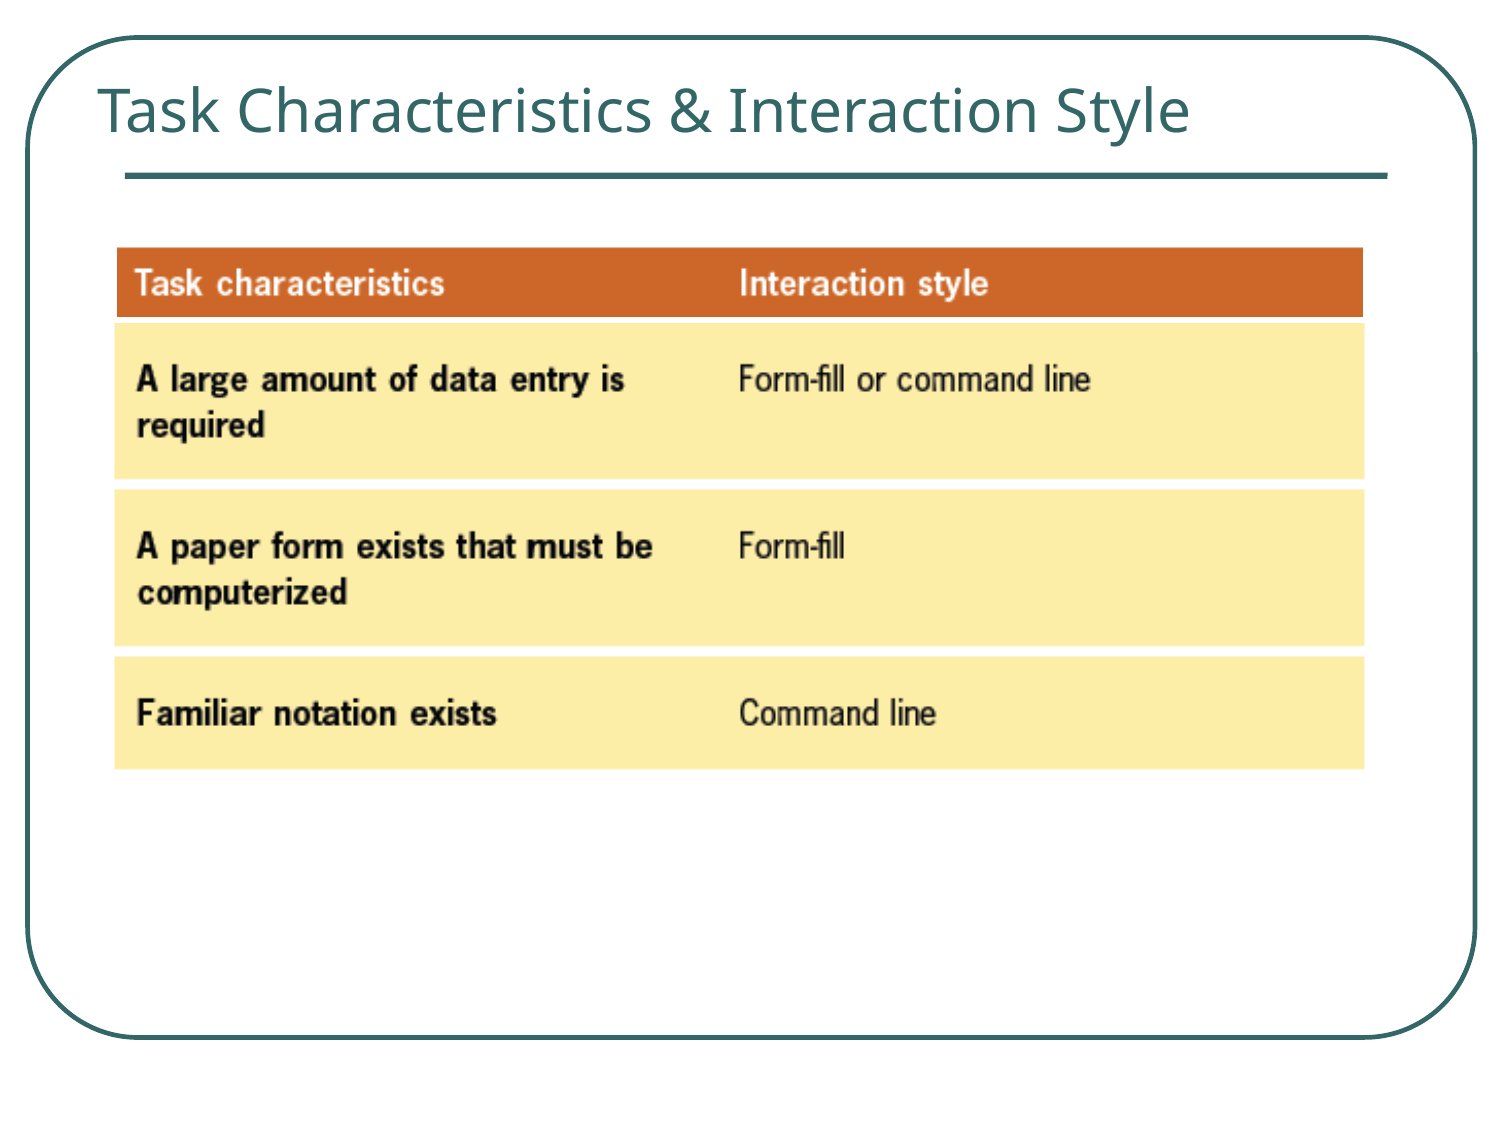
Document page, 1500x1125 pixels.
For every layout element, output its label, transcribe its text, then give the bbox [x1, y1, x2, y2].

picture [113, 323, 1368, 774]
picture [116, 245, 1363, 317]
title Task Characteristics & Interaction Style [81, 11, 1454, 153]
